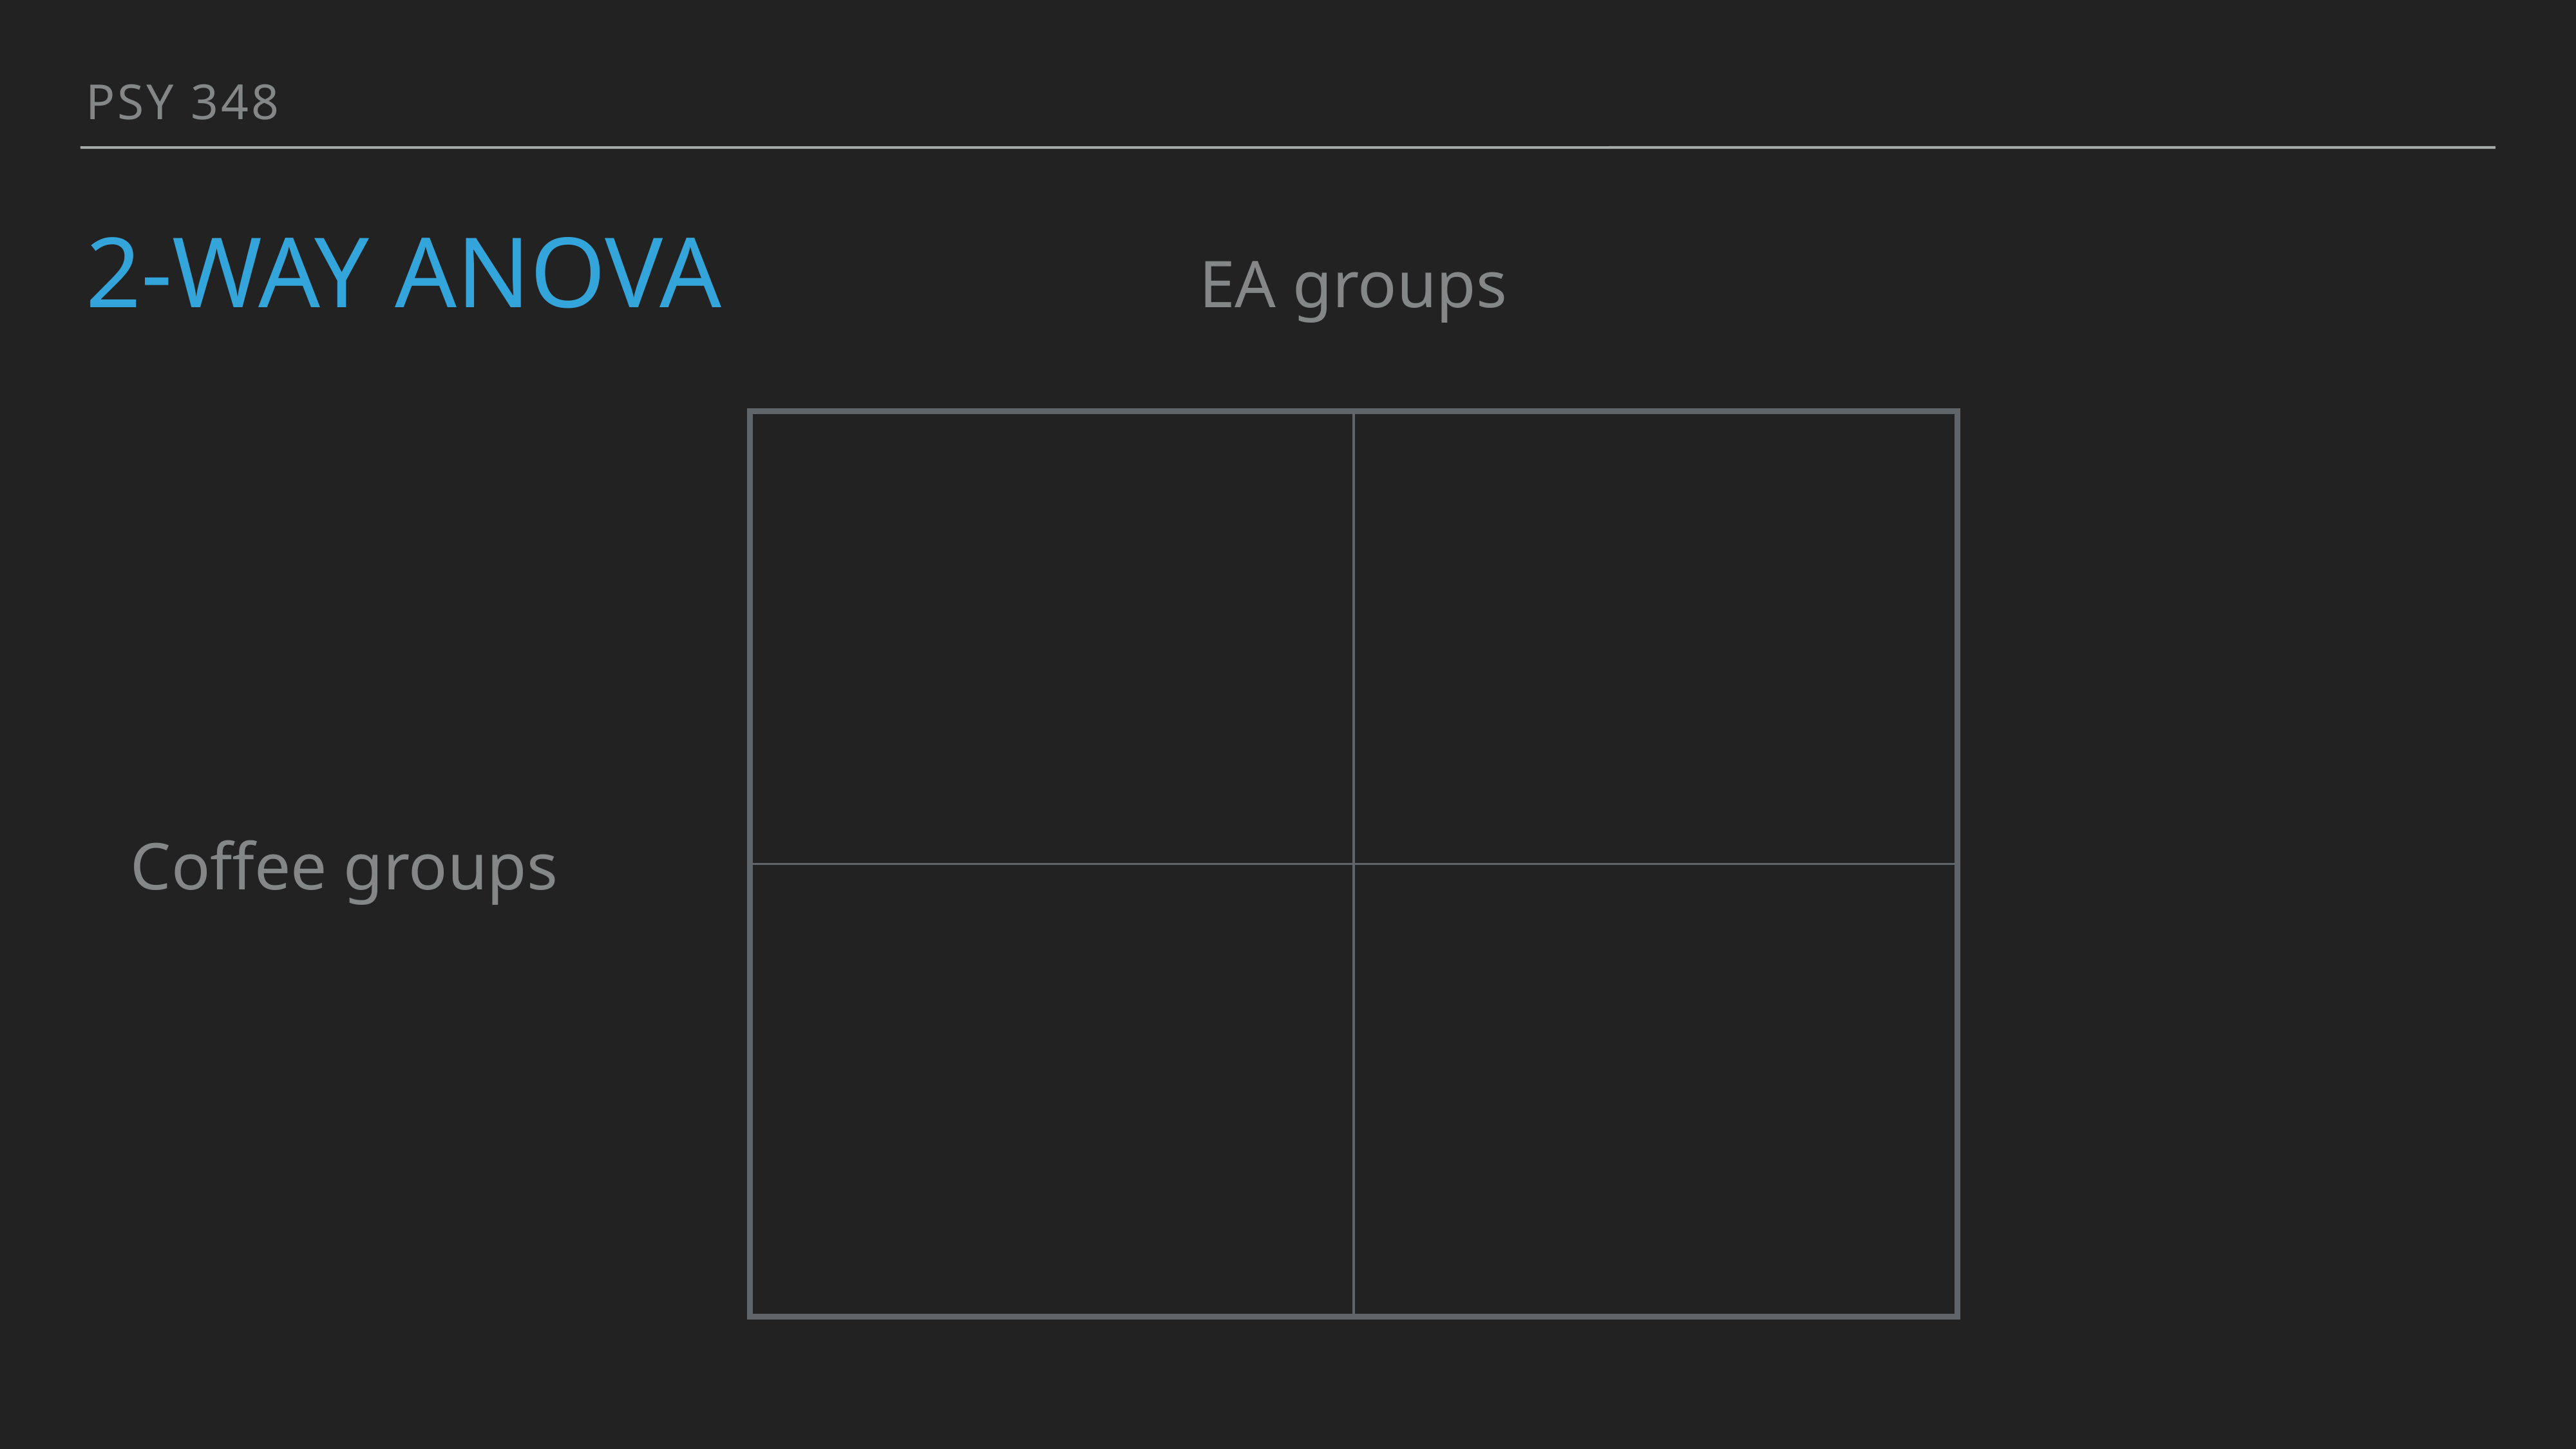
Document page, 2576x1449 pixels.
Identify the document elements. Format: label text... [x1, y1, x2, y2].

text_box EA groups [1194, 238, 1513, 326]
text_box Coffee groups [125, 820, 564, 908]
title 2-way ANOVA [80, 227, 2496, 336]
table_header [753, 414, 1352, 863]
table_cell [1355, 865, 1955, 1314]
list PSY 348 [80, 66, 2295, 135]
table_cell [753, 865, 1352, 1314]
table_header [1355, 414, 1955, 863]
